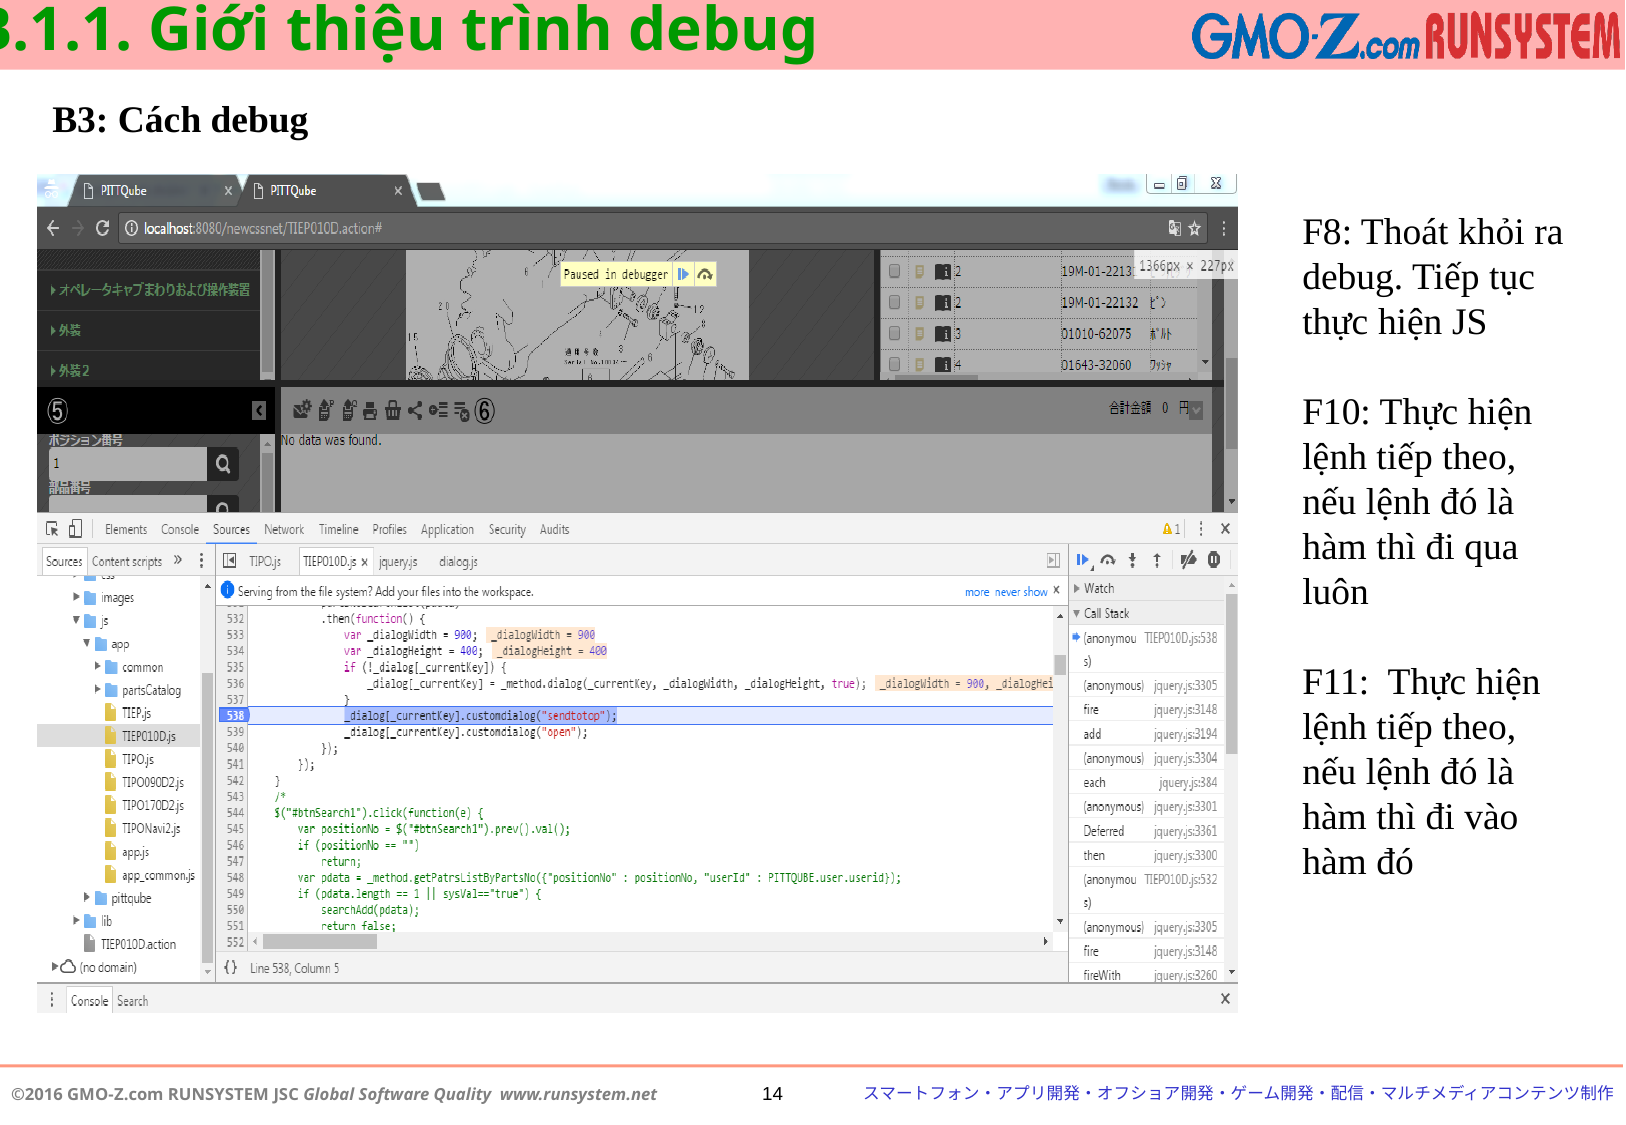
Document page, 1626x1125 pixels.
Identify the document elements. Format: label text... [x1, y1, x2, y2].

picture [1192, 11, 1620, 59]
picture [37, 174, 1238, 1013]
text_box F8: Thoát khỏi ra debug. Tiếp tục thực hiện JS F10: Thực hiện lệnh tiếp theo, nếu lệnh đó là hàm thì đi qua luôn F11: Thực hiện lệnh tiếp theo, nếu lệnh đó là hàm thì đi vào hàm đó [1287, 199, 1588, 890]
text_box B.1.1. Giới thiệu trình debug [0, 0, 834, 70]
text_box B3: Cách debug [37, 87, 972, 148]
